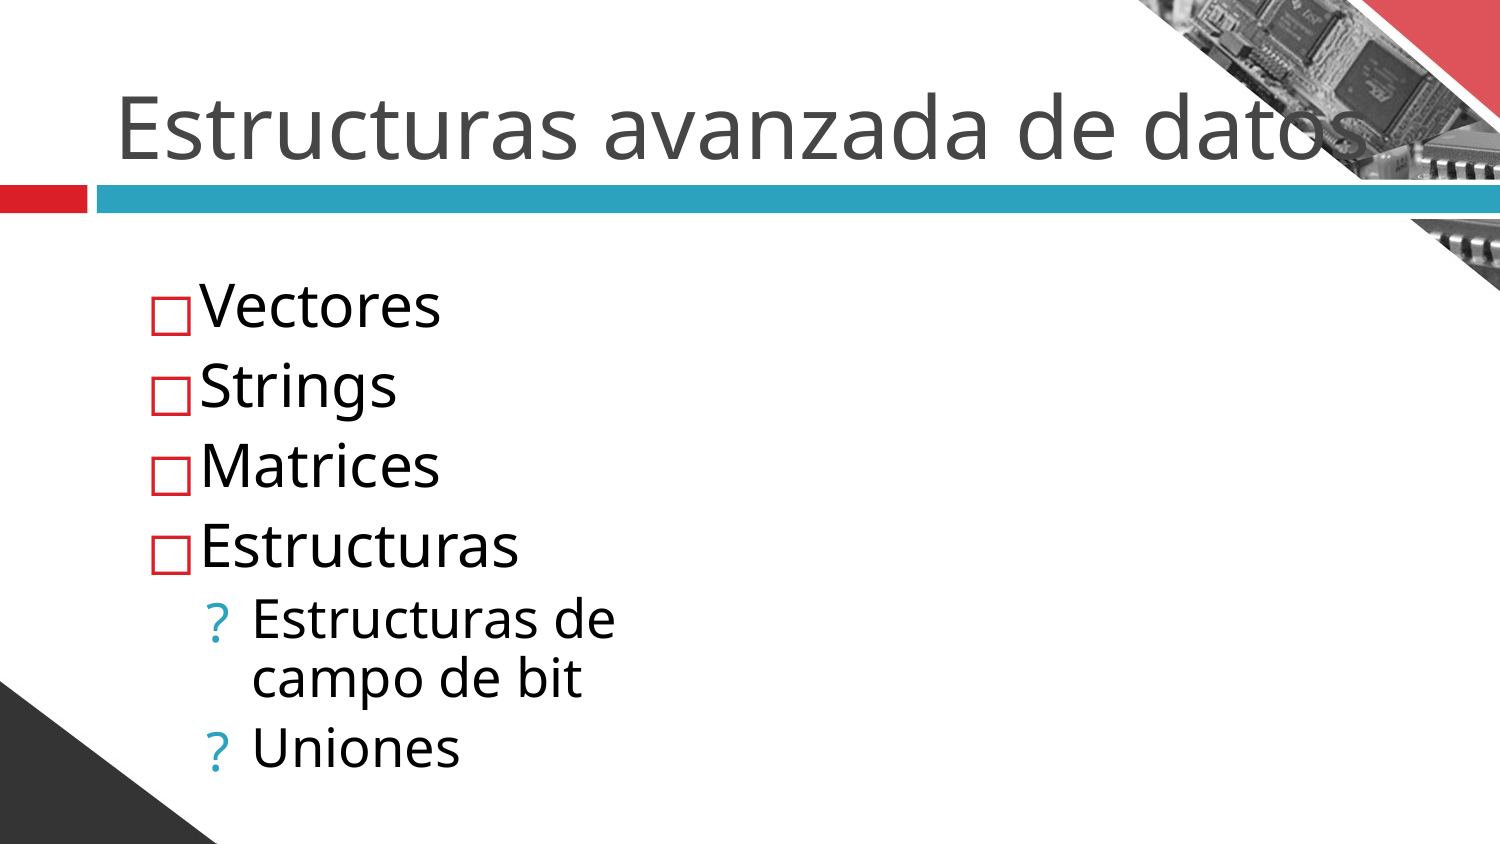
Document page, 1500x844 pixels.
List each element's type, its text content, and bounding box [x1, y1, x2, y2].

picture [0, 219, 1500, 844]
title Estructuras avanzada de datos [99, 19, 1438, 185]
picture [0, 0, 1500, 179]
list Vectores Strings Matrices Estructuras Estructuras de campo de bit Uniones [131, 268, 770, 805]
